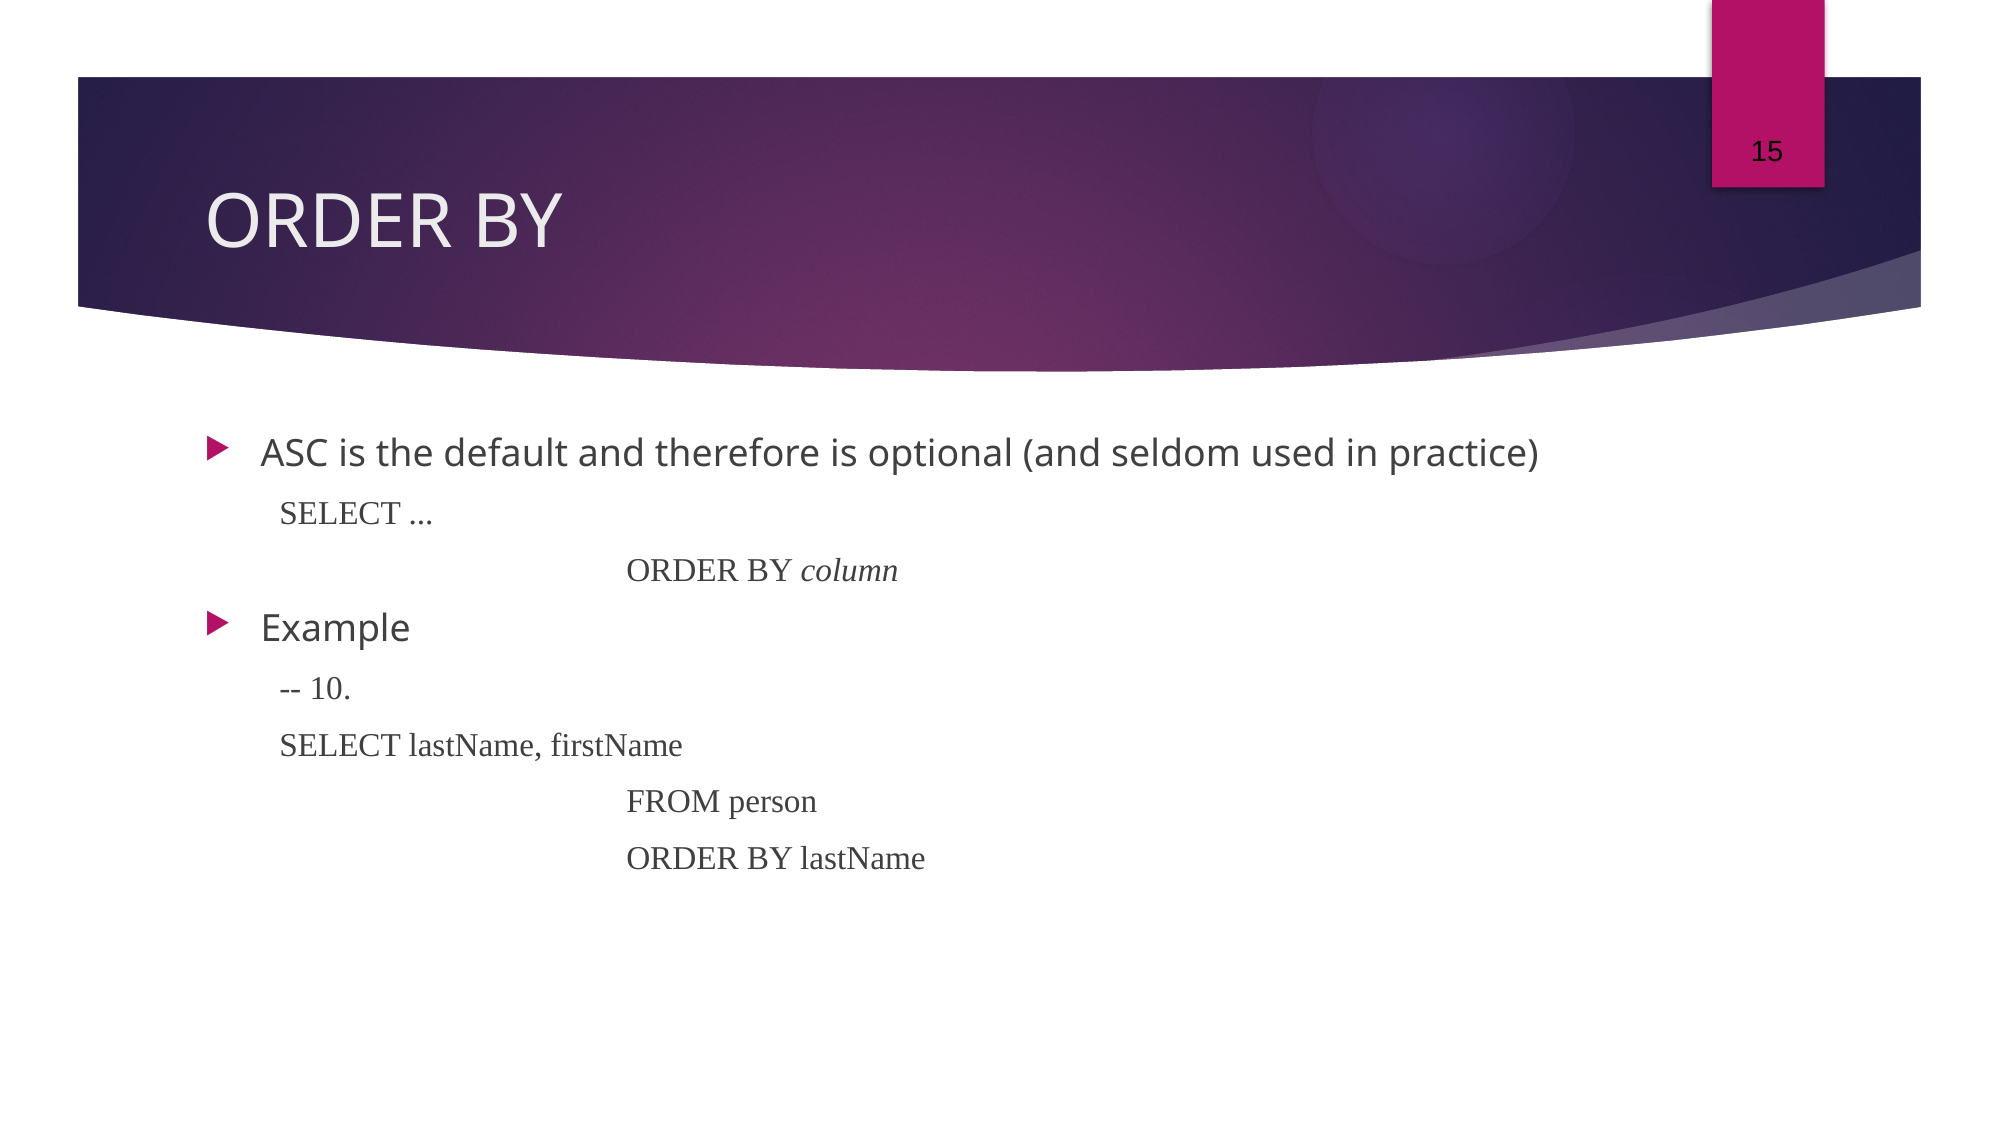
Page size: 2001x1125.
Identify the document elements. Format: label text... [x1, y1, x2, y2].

slide_number 15 [1698, 48, 1836, 175]
title ORDER BY [189, 159, 1627, 276]
list ASC is the default and therefore is optional (and seldom used in practice) SELECT ... ORDER BY column Example -- 10. SELECT lastName, firstName FROM person ORDER BY lastName [189, 427, 1627, 988]
